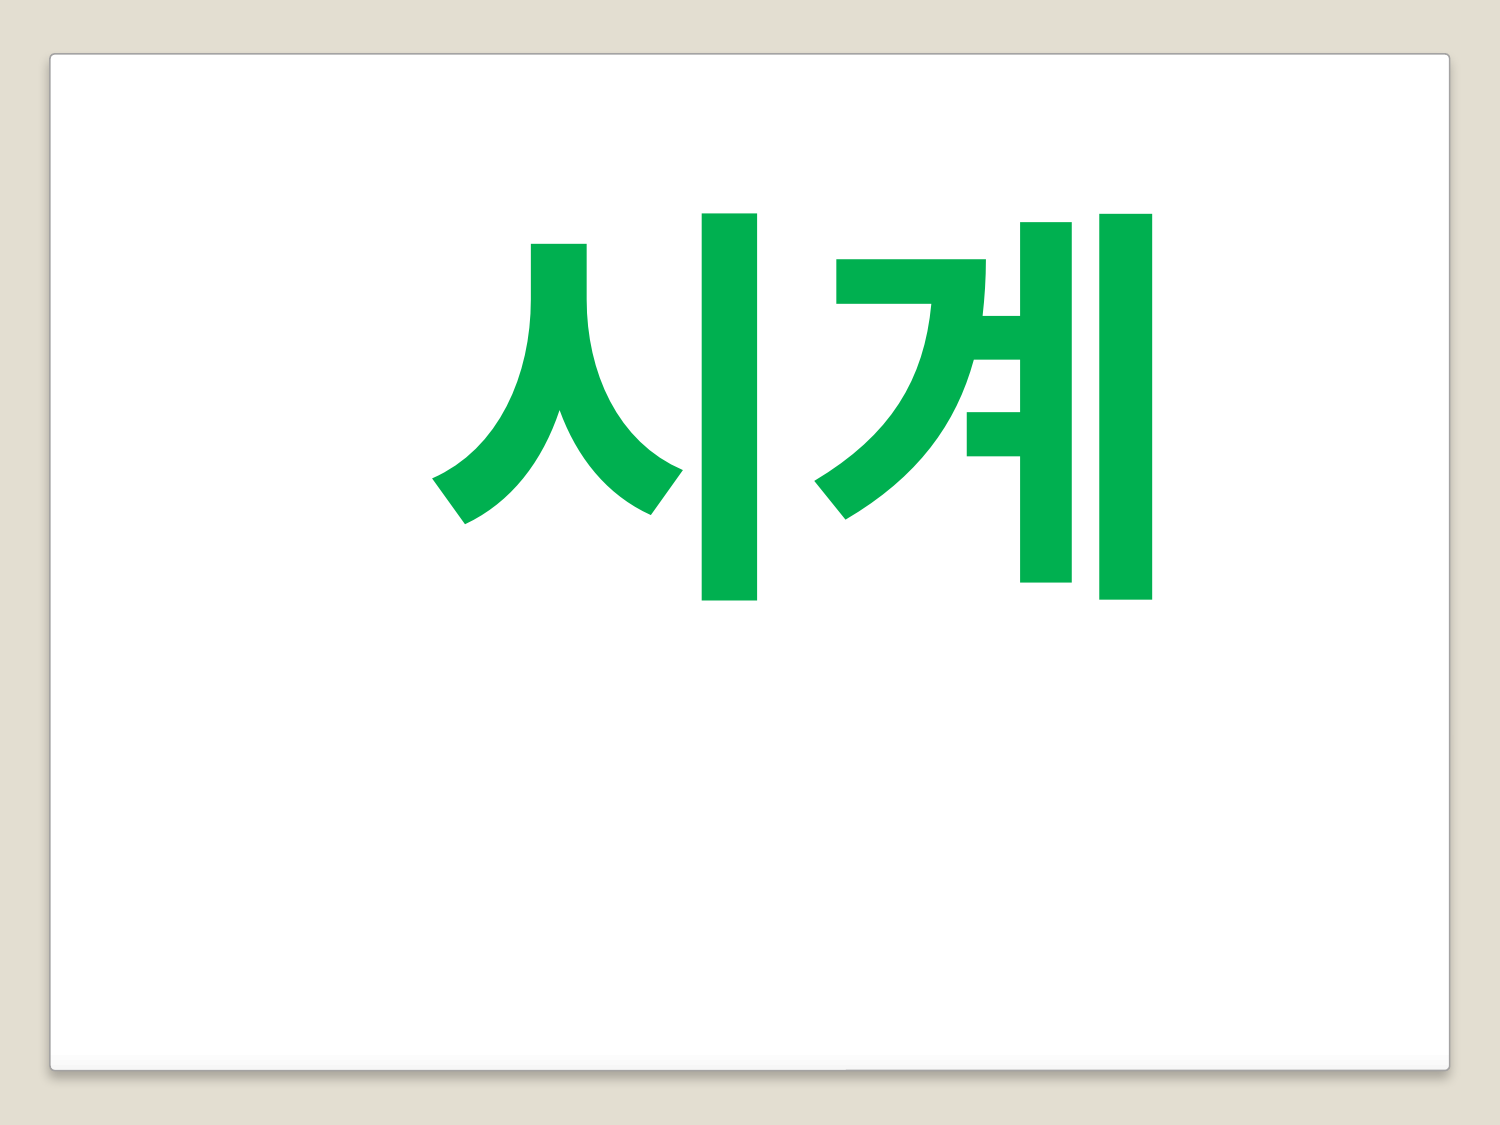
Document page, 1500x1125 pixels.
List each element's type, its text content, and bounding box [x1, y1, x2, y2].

text_box 시계 [142, 139, 1465, 1015]
